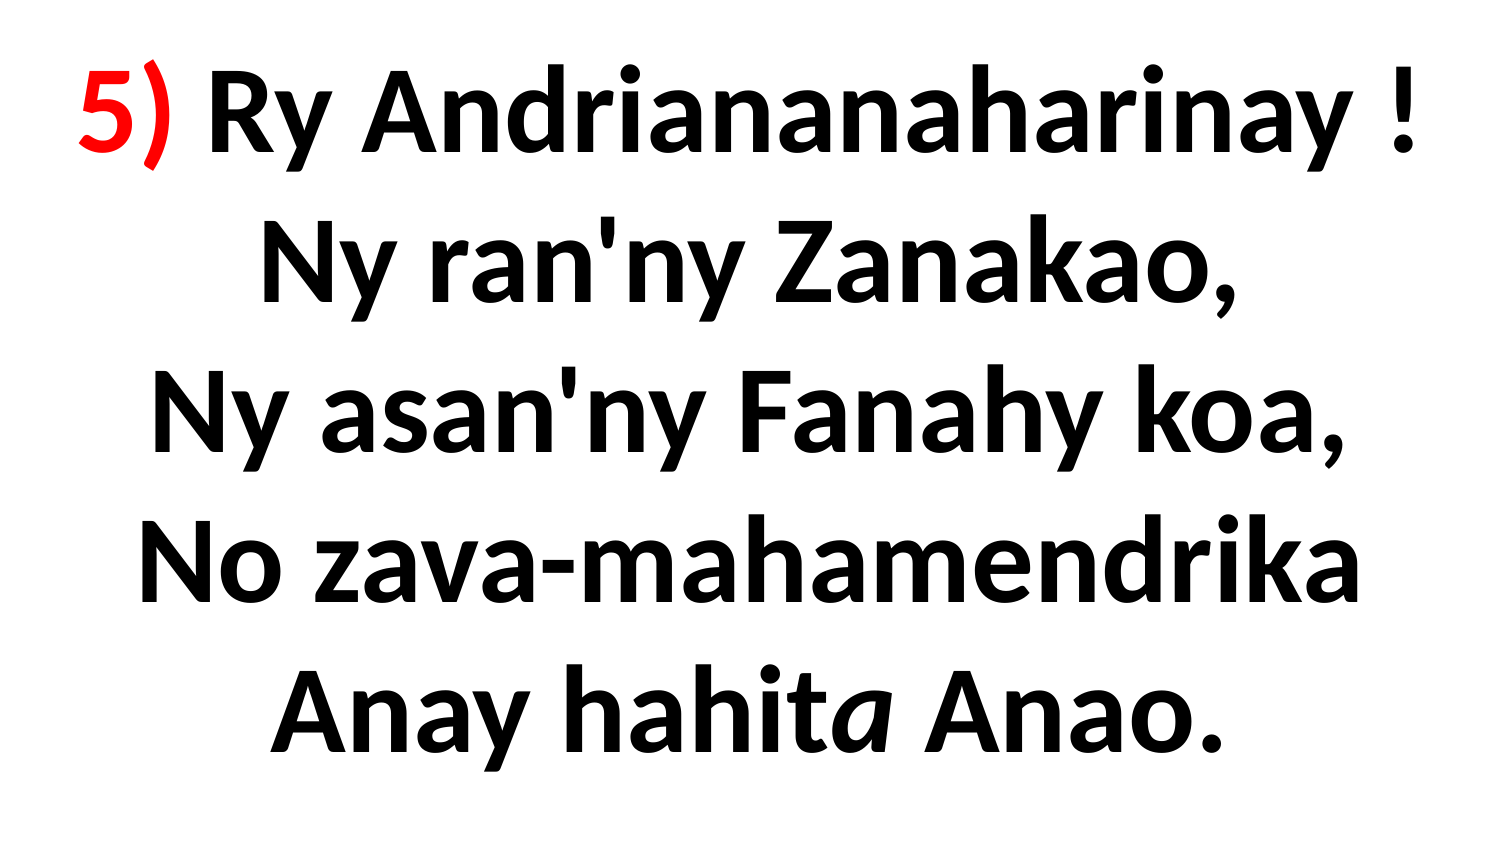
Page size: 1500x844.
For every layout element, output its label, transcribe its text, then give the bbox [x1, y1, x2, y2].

title 5) Ry Andriananaharinay ! Ny ran'ny Zanakao, Ny asan'ny Fanahy koa, No zava-mahamendrika Anay hahita Anao. [0, 311, 1500, 493]
